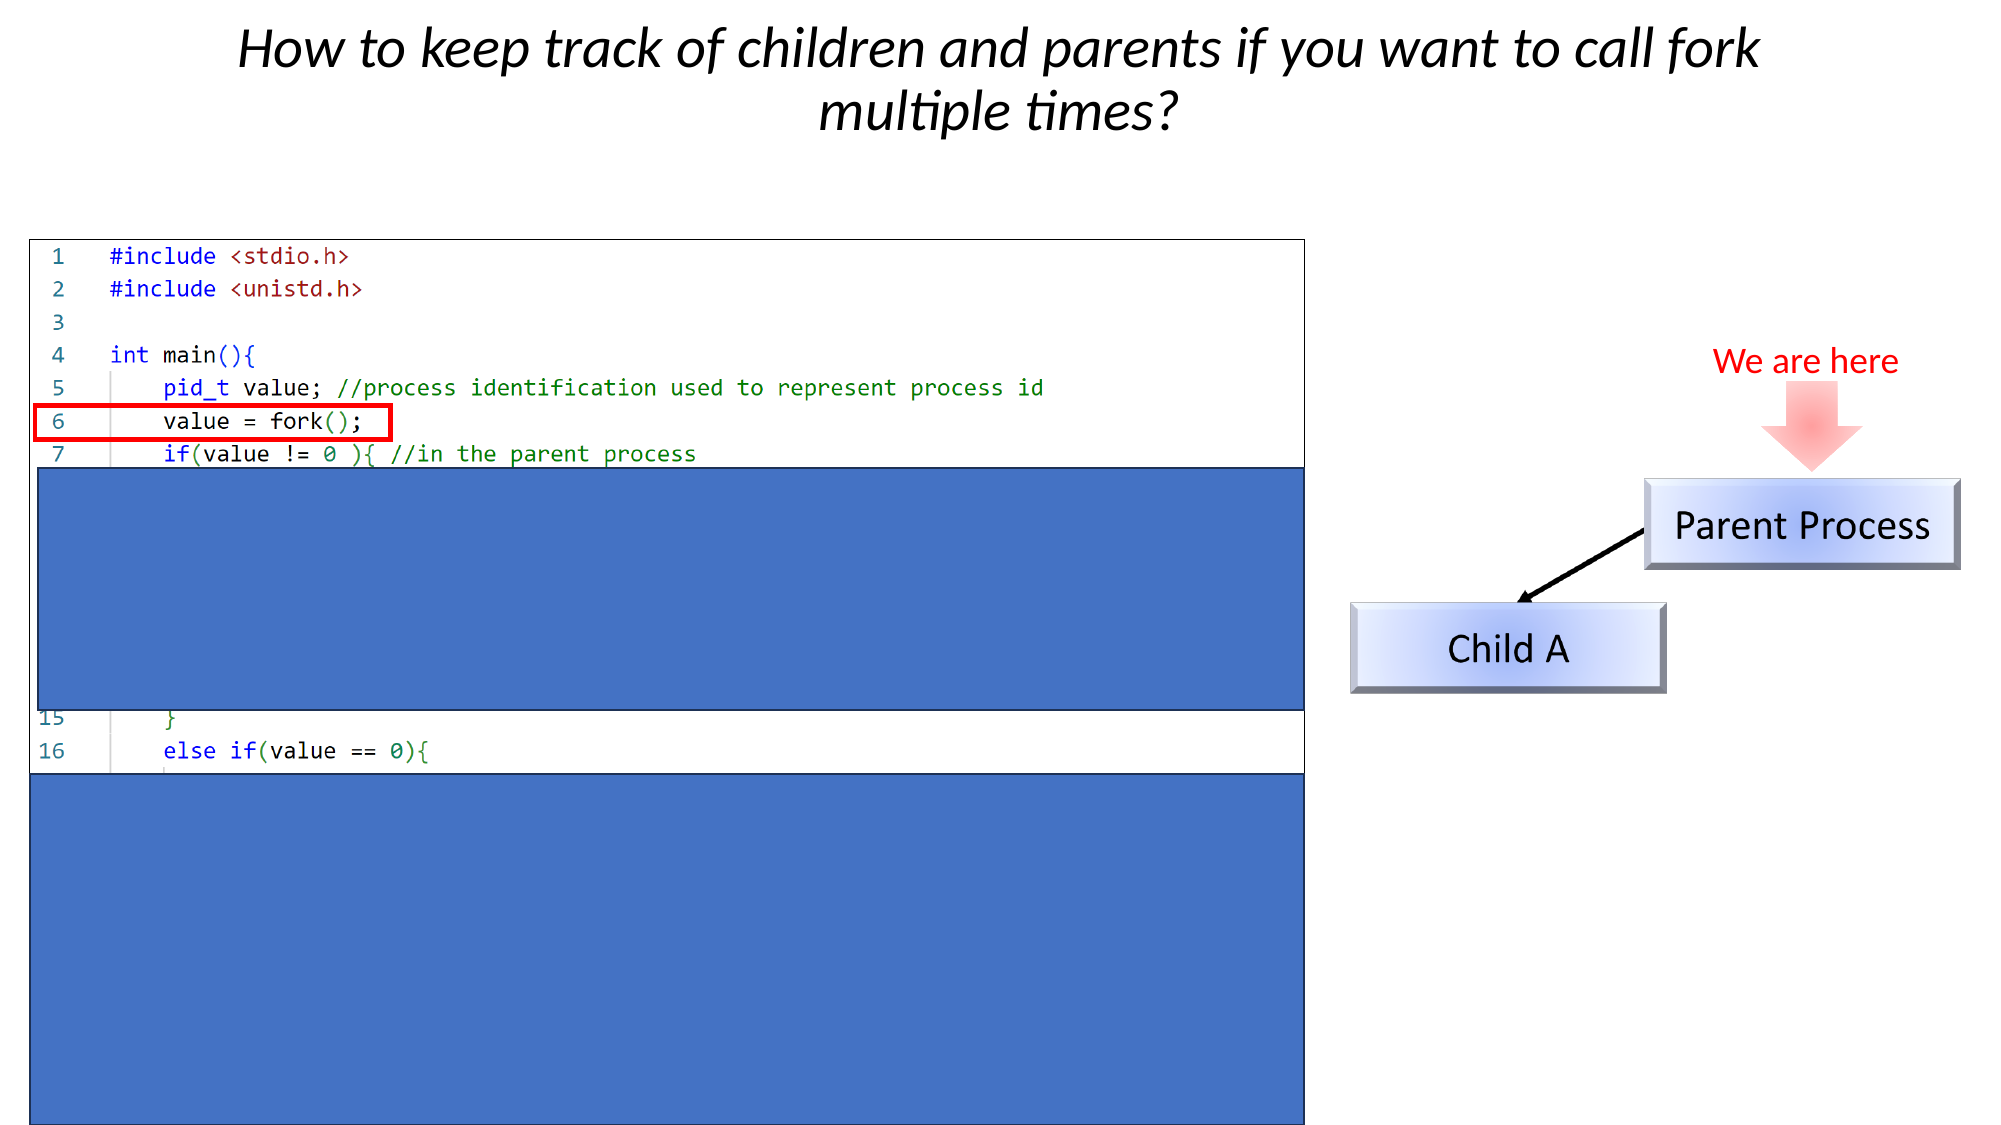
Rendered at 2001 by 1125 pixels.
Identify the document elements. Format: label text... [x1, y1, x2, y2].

picture [29, 0, 1305, 1125]
list How to keep track of children and parents if you want to call fork multiple times? [1001, 9, 1863, 240]
text_box [1758, 389, 1866, 473]
picture [1349, 477, 1963, 700]
text_box We are here [1698, 328, 1936, 389]
list How to keep track of children and parents if you want to call fork multiple times? [137, 9, 999, 239]
